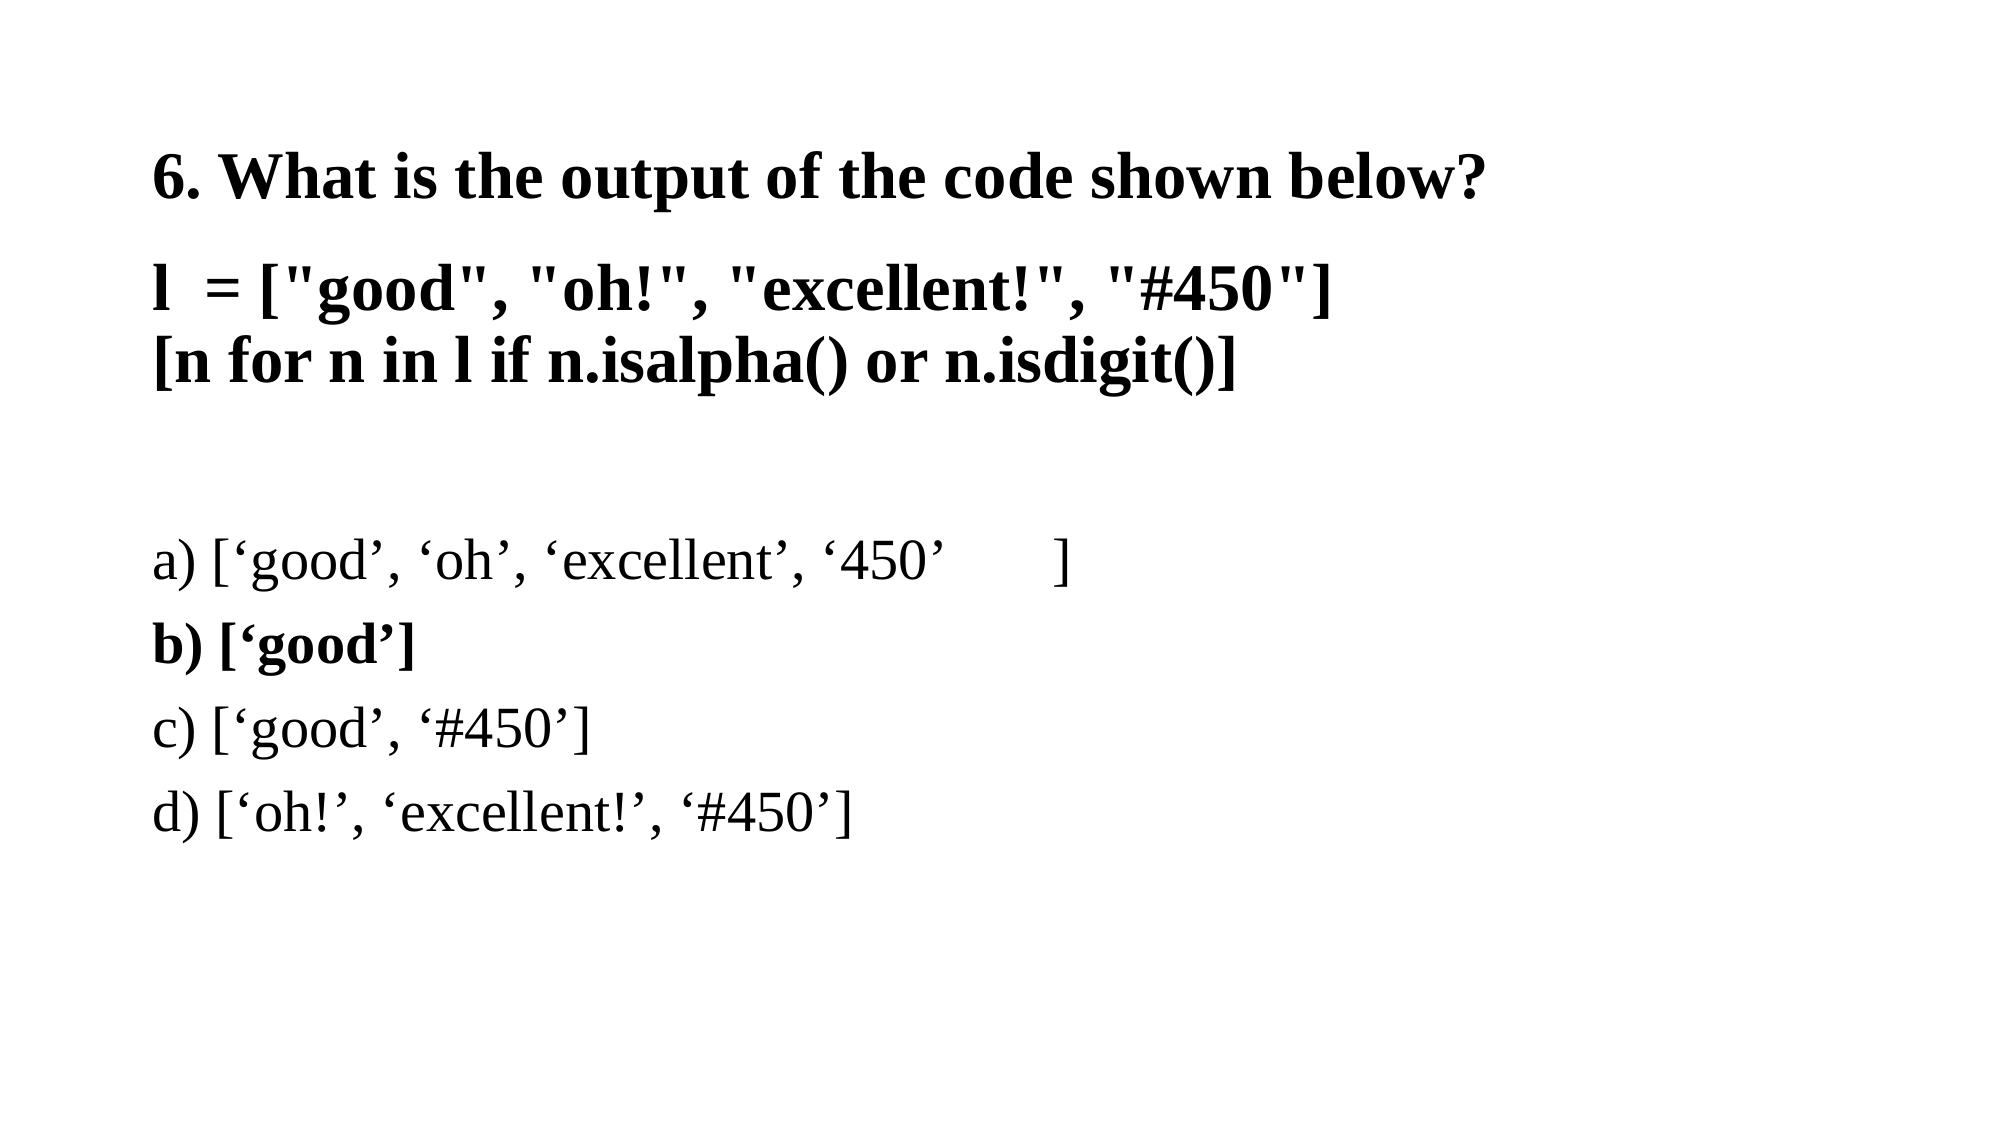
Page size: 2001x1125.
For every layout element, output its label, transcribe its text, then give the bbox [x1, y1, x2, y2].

text_box a) [‘good’, ‘oh’, ‘excellent’, ‘450’ ] b) [‘good’] c) [‘good’, ‘#450’] d) [‘oh!’, ‘excellent!’, ‘#450’] [137, 522, 1863, 1014]
text_box 6. What is the output of the code shown below? l = ["good", "oh!", "excellent!", "#450"] [n for n in l if n.isalpha() or n.isdigit()] [137, 59, 1863, 479]
